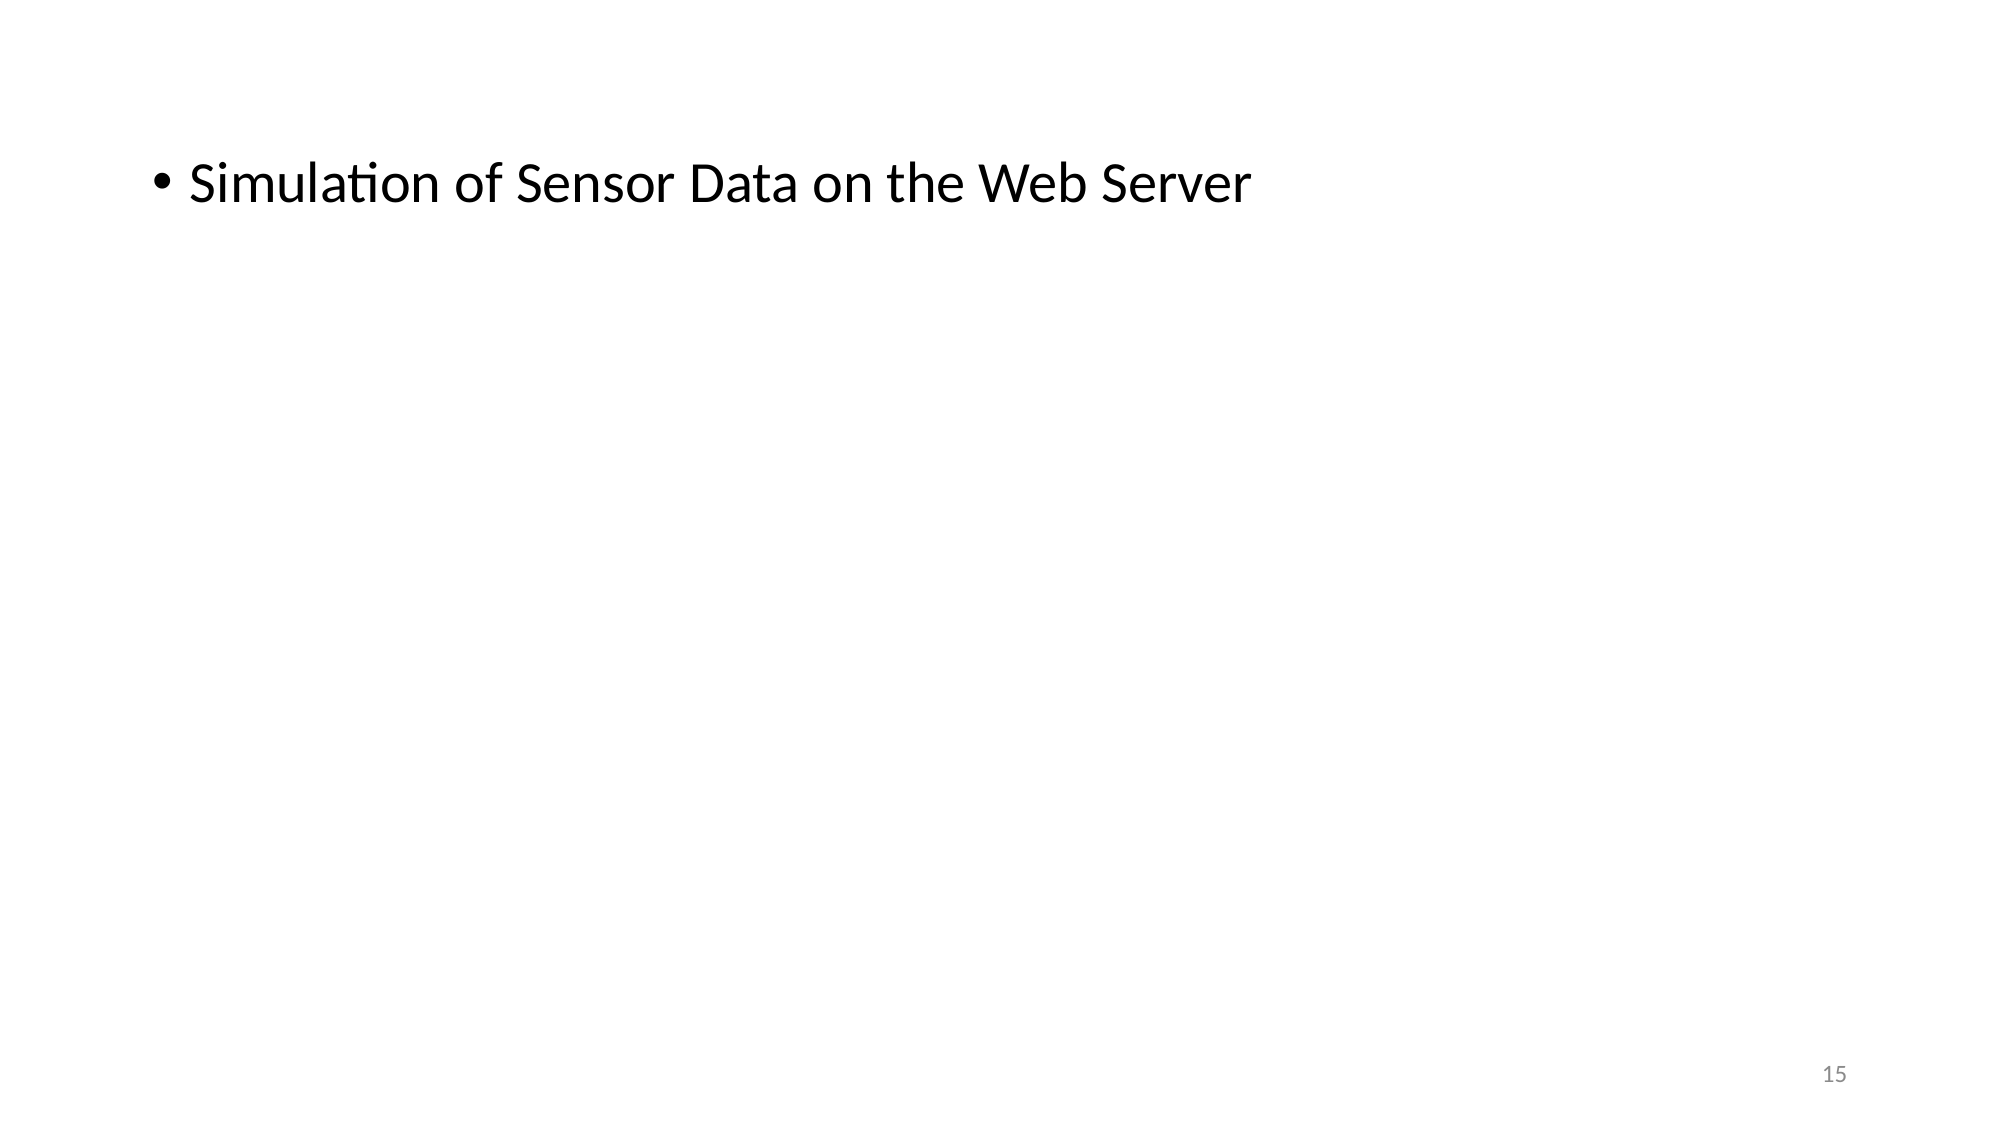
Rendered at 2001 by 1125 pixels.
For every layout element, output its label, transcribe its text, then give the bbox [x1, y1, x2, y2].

list Simulation of Sensor Data on the Web Server [137, 144, 1863, 859]
slide_number 15 [1412, 1042, 1863, 1103]
